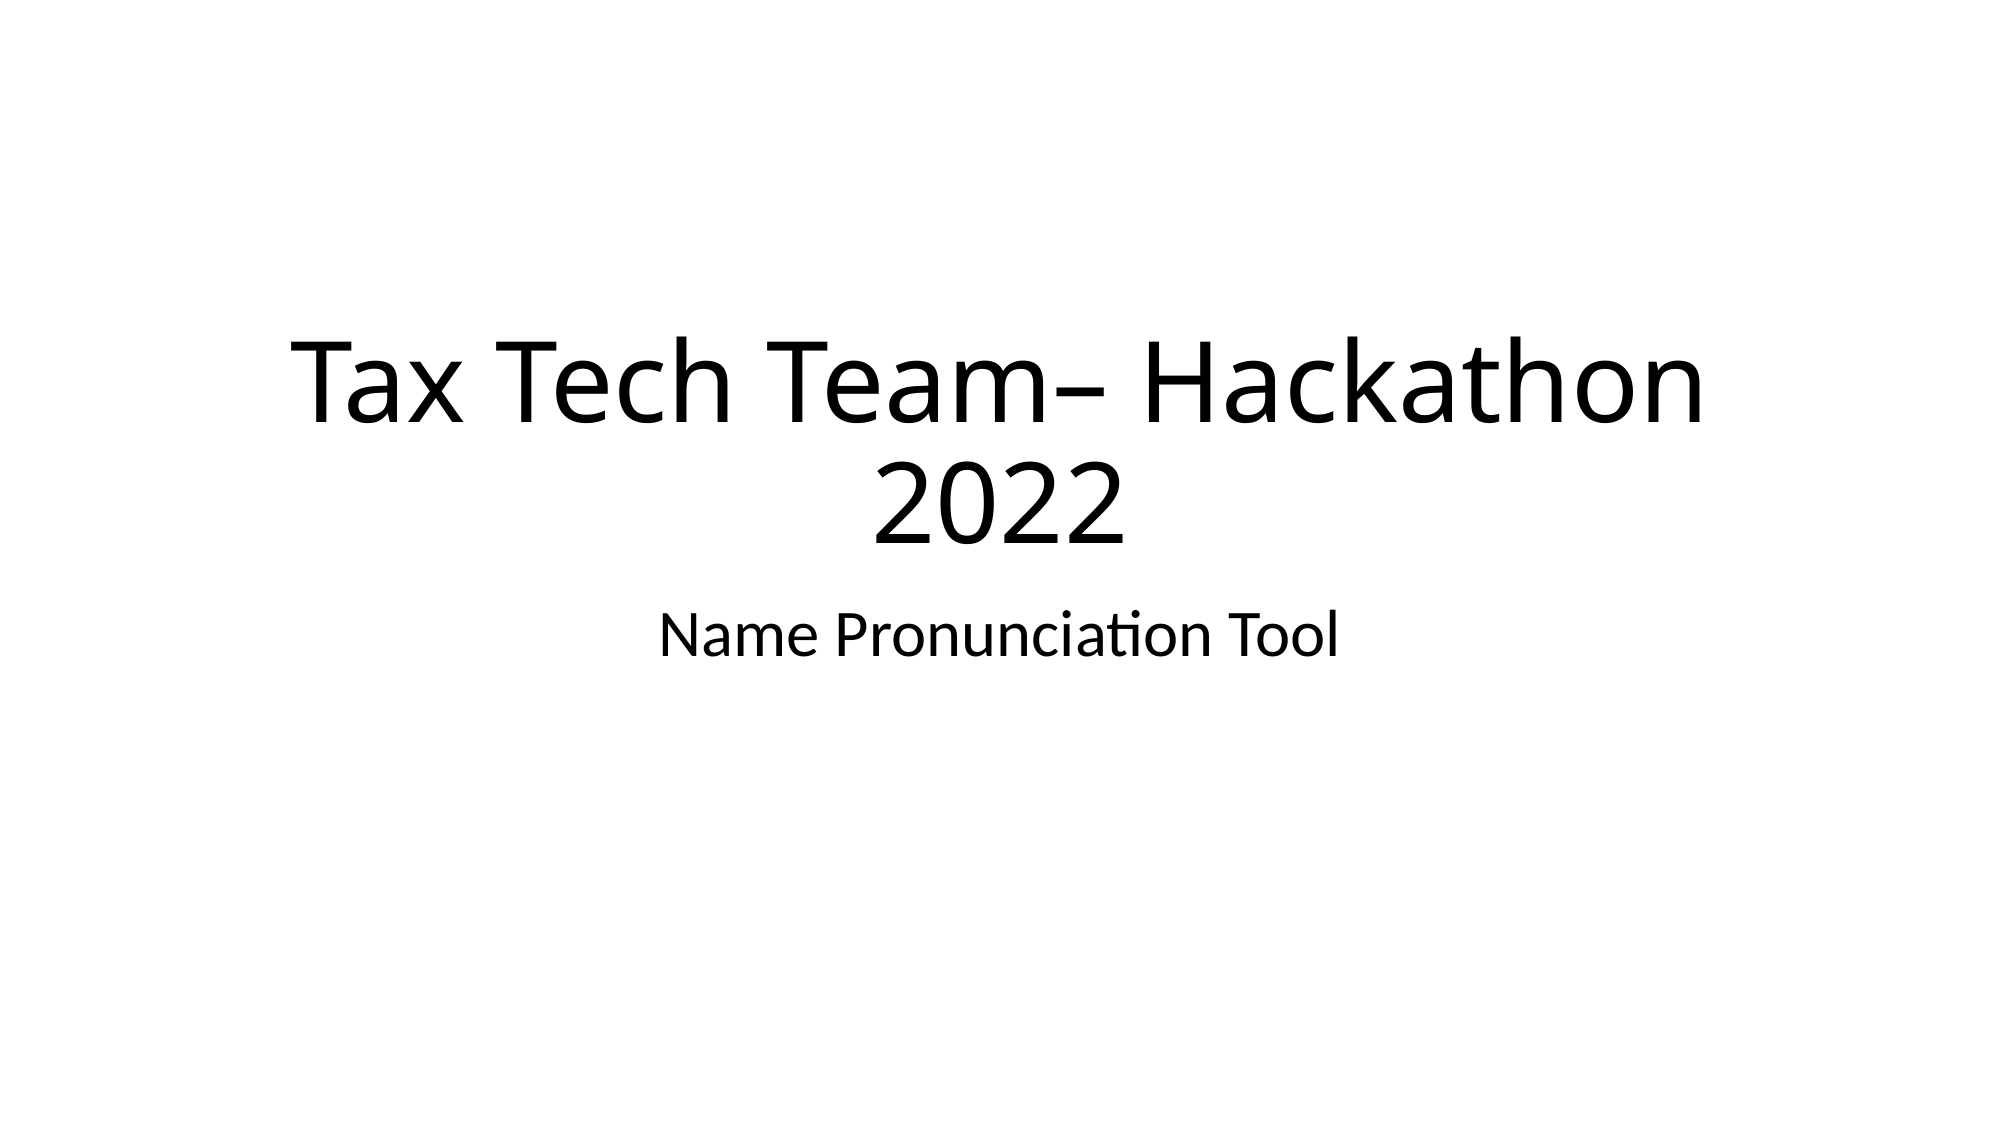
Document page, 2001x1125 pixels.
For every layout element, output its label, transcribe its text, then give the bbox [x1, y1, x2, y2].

subtitle Name Pronunciation Tool [249, 590, 1750, 863]
title Tax Tech Team– Hackathon 2022 [249, 184, 1750, 576]
